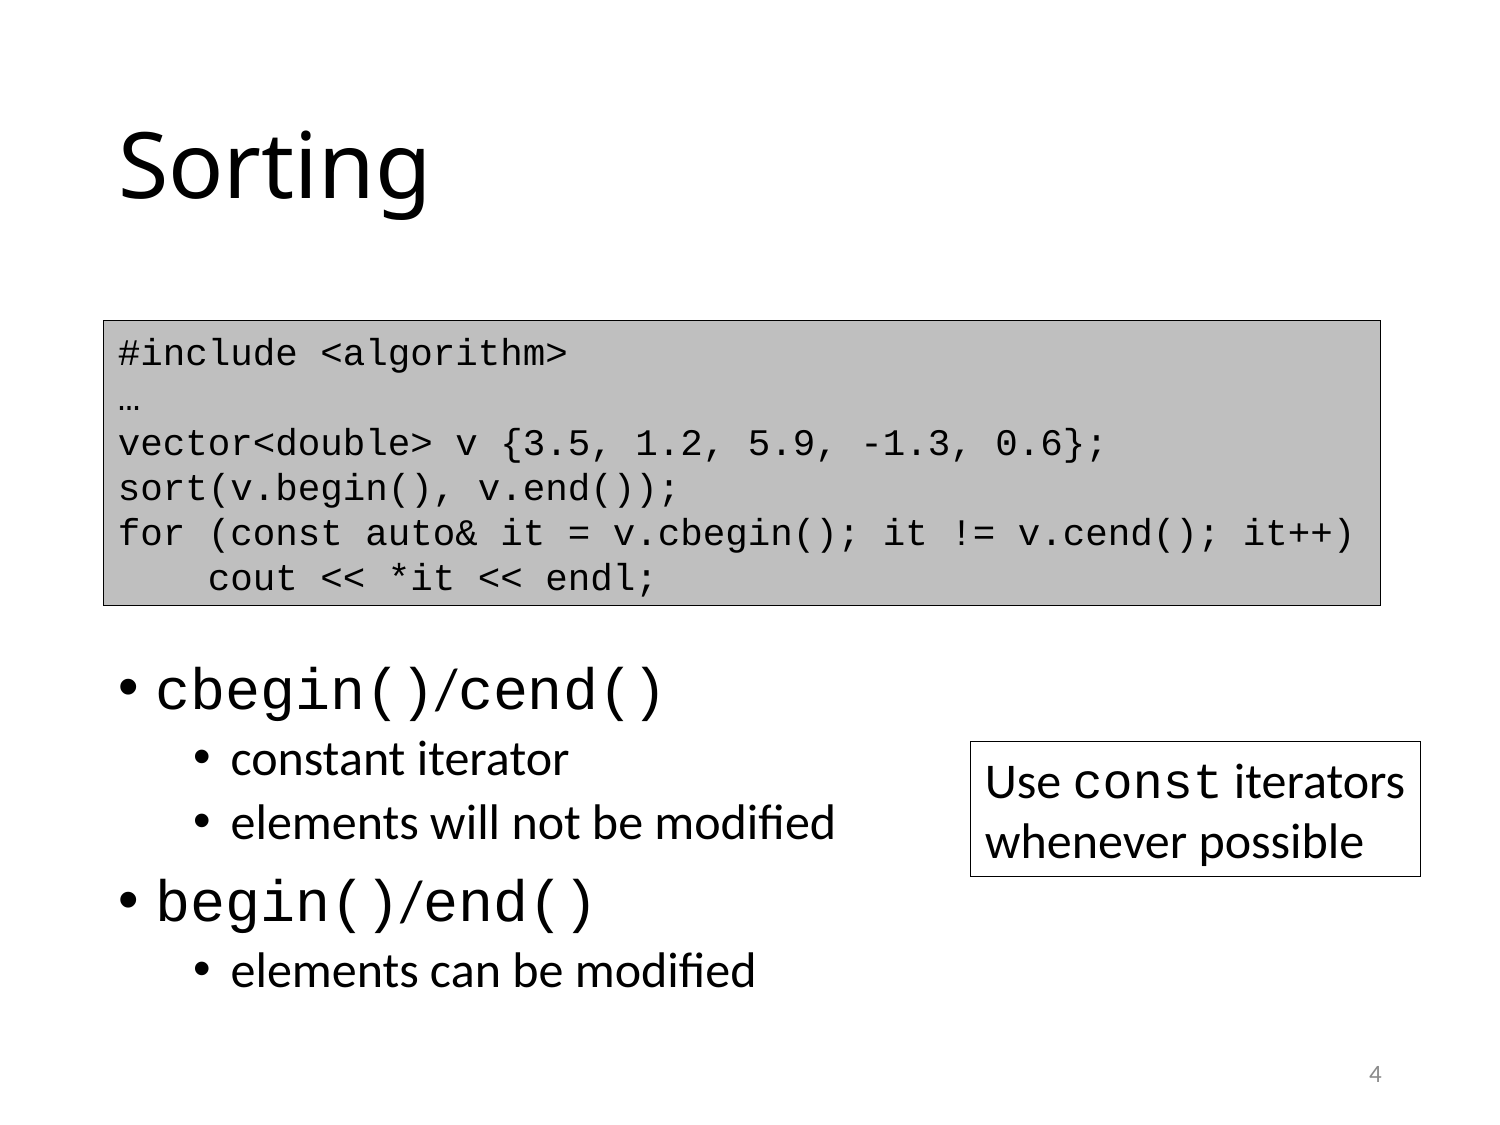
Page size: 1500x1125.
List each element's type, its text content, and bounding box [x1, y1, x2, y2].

text_box #include <algorithm> … vector<double> v {3.5, 1.2, 5.9, -1.3, 0.6}; sort(v.begin(), v.end()); for (const auto& it = v.cbegin(); it != v.cend(); it++) cout << *it << endl; [103, 320, 1381, 606]
title Sorting [103, 59, 1397, 278]
slide_number 4 [1059, 1042, 1397, 1103]
text_box Use const iterators whenever possible [970, 741, 1421, 877]
list cbegin()/cend() constant iterator elements will not be modified begin()/end() elements can be modified [103, 651, 1397, 1014]
